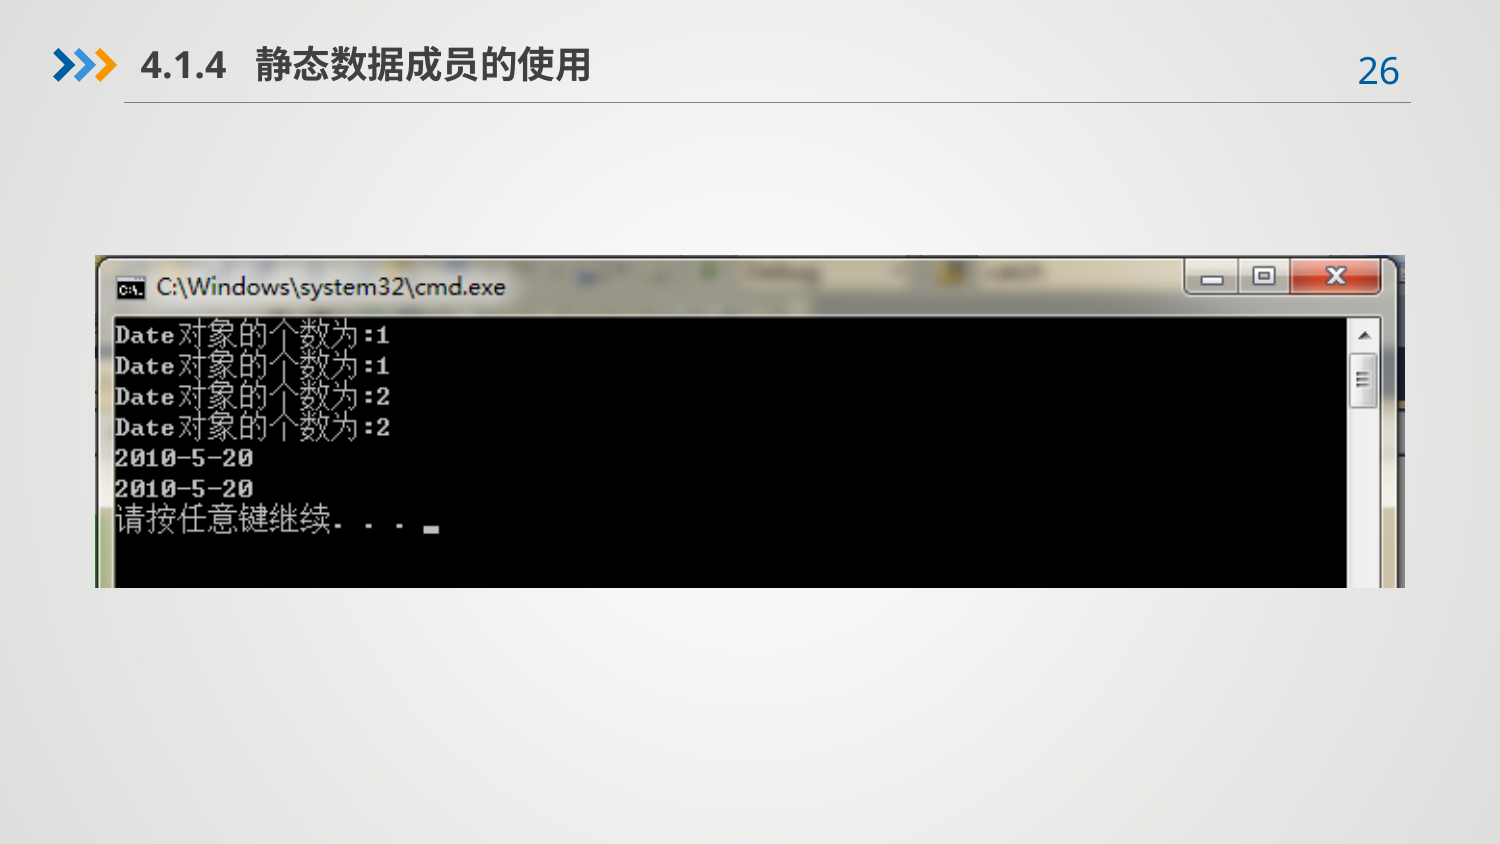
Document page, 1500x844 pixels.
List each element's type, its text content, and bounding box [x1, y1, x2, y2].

picture [0, 0, 1500, 844]
text_box 4.1.4 静态数据成员的使用 [140, 32, 659, 96]
